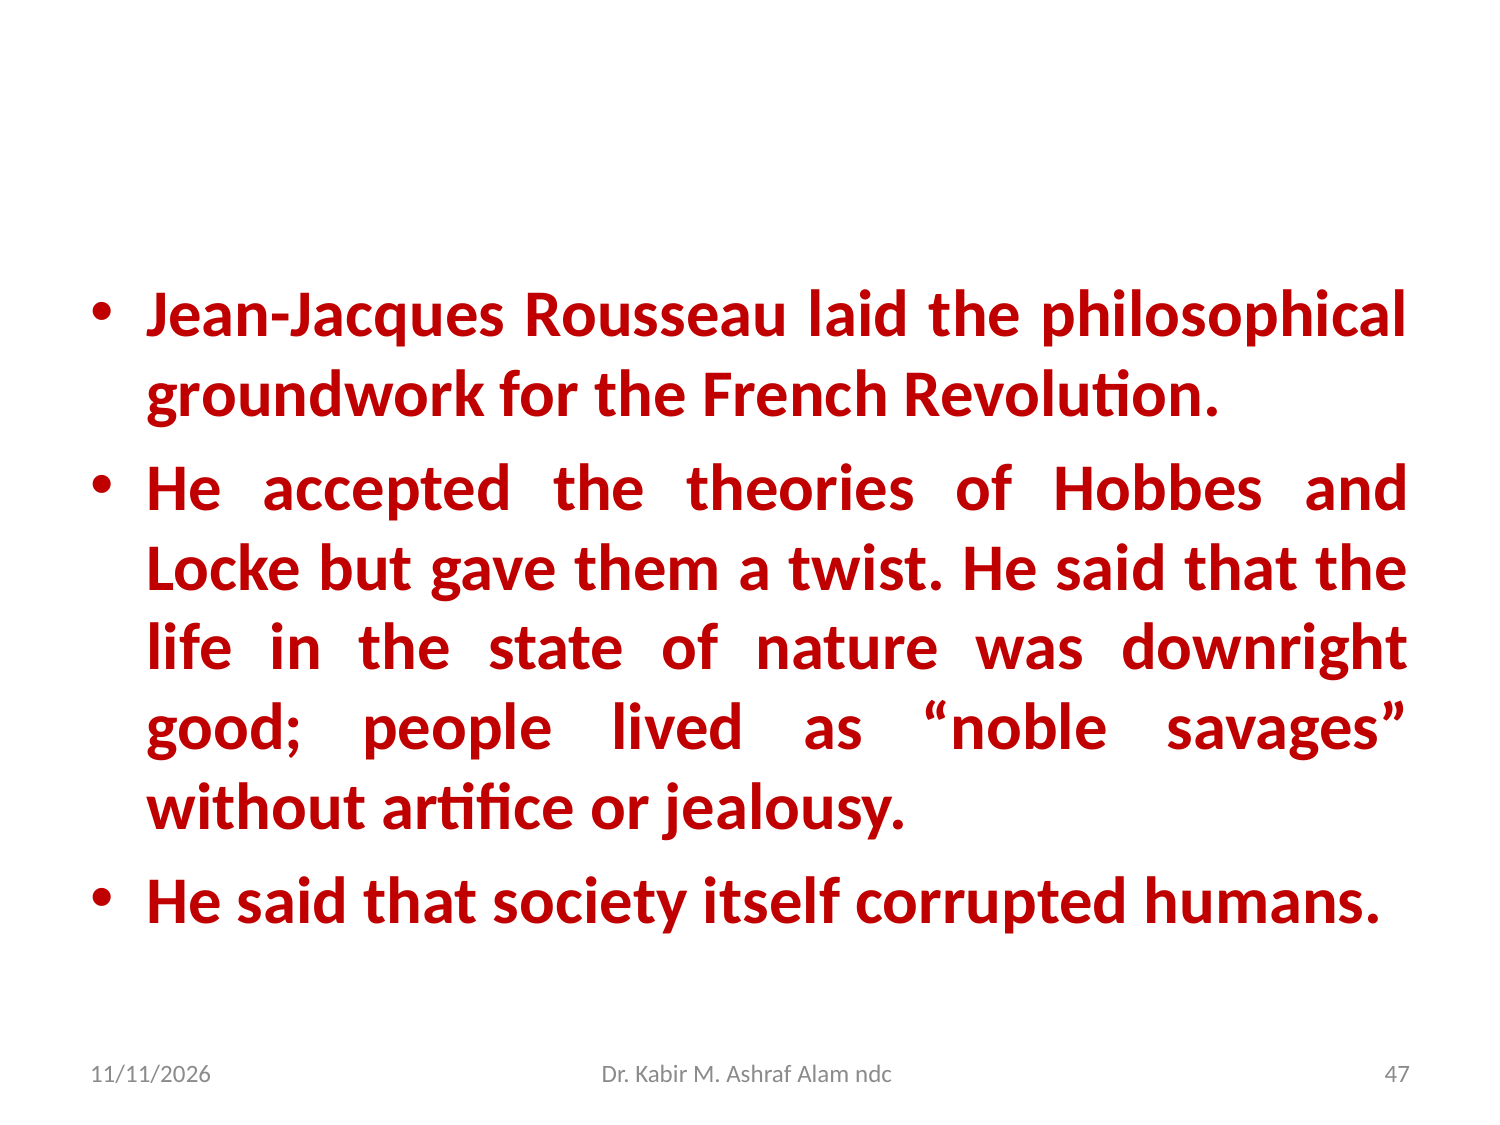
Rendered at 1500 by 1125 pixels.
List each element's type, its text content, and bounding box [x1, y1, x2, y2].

list Jean-Jacques Rousseau laid the philosophical groundwork for the French Revolution. He accepted the theories of Hobbes and Locke but gave them a twist. He said that the life in the state of nature was downright good; people lived as “noble savages” without artifice or jealousy. He said that society itself corrupted humans. [75, 262, 1425, 1005]
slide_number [75, 1042, 425, 1103]
footer Dr. Kabir M. Ashraf Alam ndc [512, 1042, 988, 1103]
slide_number 47 [1074, 1042, 1425, 1103]
